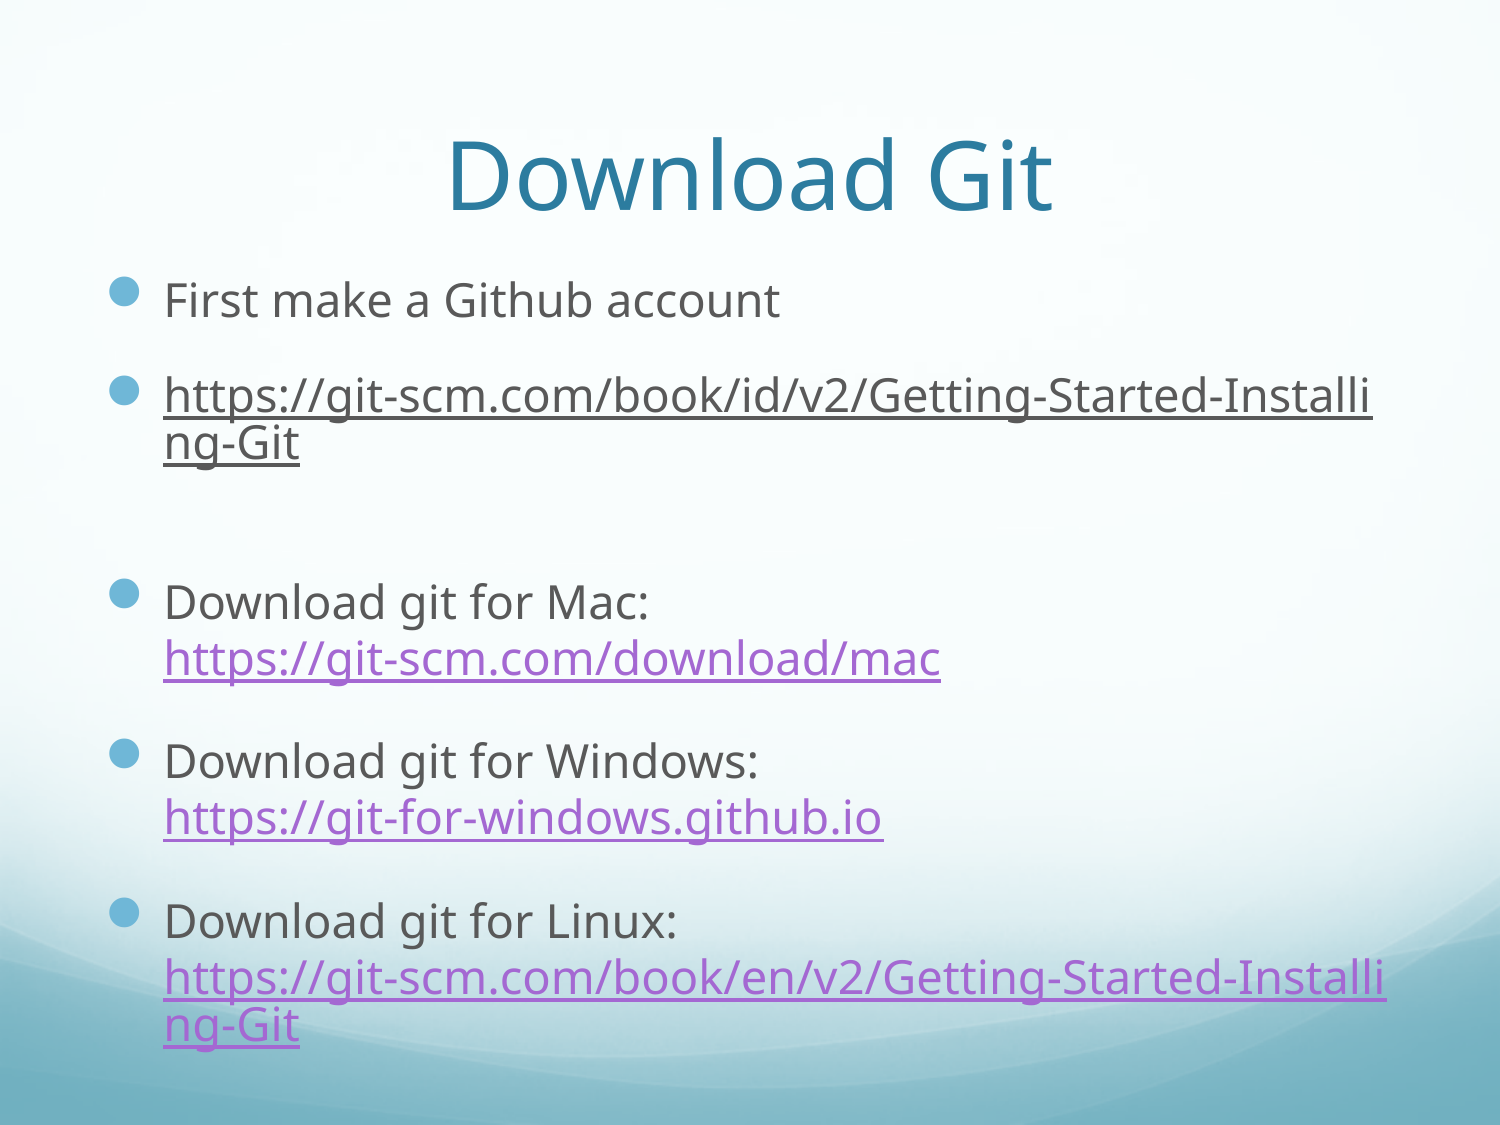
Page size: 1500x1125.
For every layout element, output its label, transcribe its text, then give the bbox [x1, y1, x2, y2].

title Download Git [90, 17, 1410, 237]
list First make a Github account https://git-scm.com/book/id/v2/Getting-Started-Installing-Git Download git for Mac: https://git-scm.com/download/mac Download git for Windows: https://git-for-windows.github.io Download git for Linux: https://git-scm.com/book/en/v2/Getting-Started-Installing-Git [90, 262, 1410, 975]
